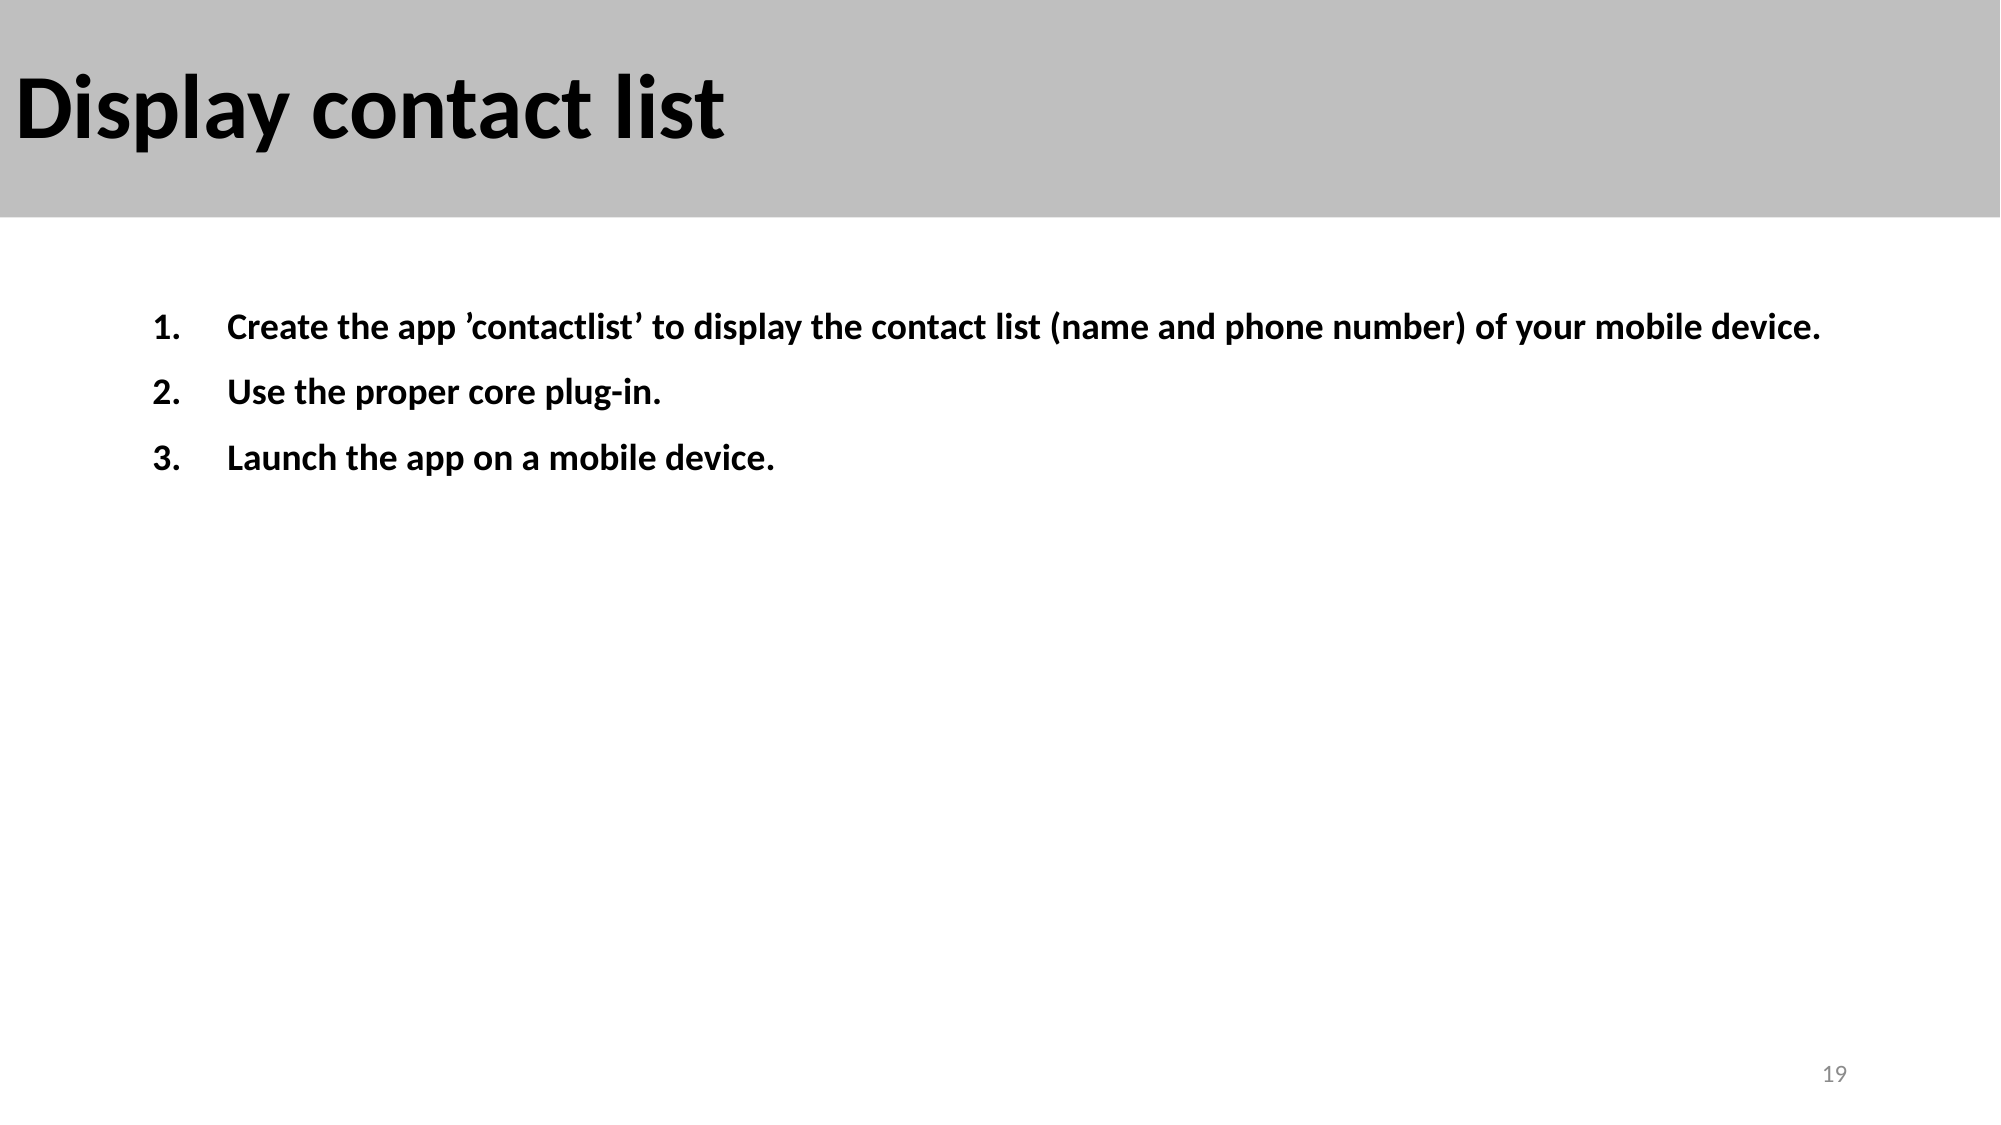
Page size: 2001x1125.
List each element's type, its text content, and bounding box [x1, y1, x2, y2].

list Create the app ’contactlist’ to display the contact list (name and phone number) of your mobile device. Use the proper core plug-in. Launch the app on a mobile device. [137, 299, 1863, 1014]
slide_number 19 [1412, 1042, 1863, 1103]
title Display contact list [0, 0, 2000, 218]
